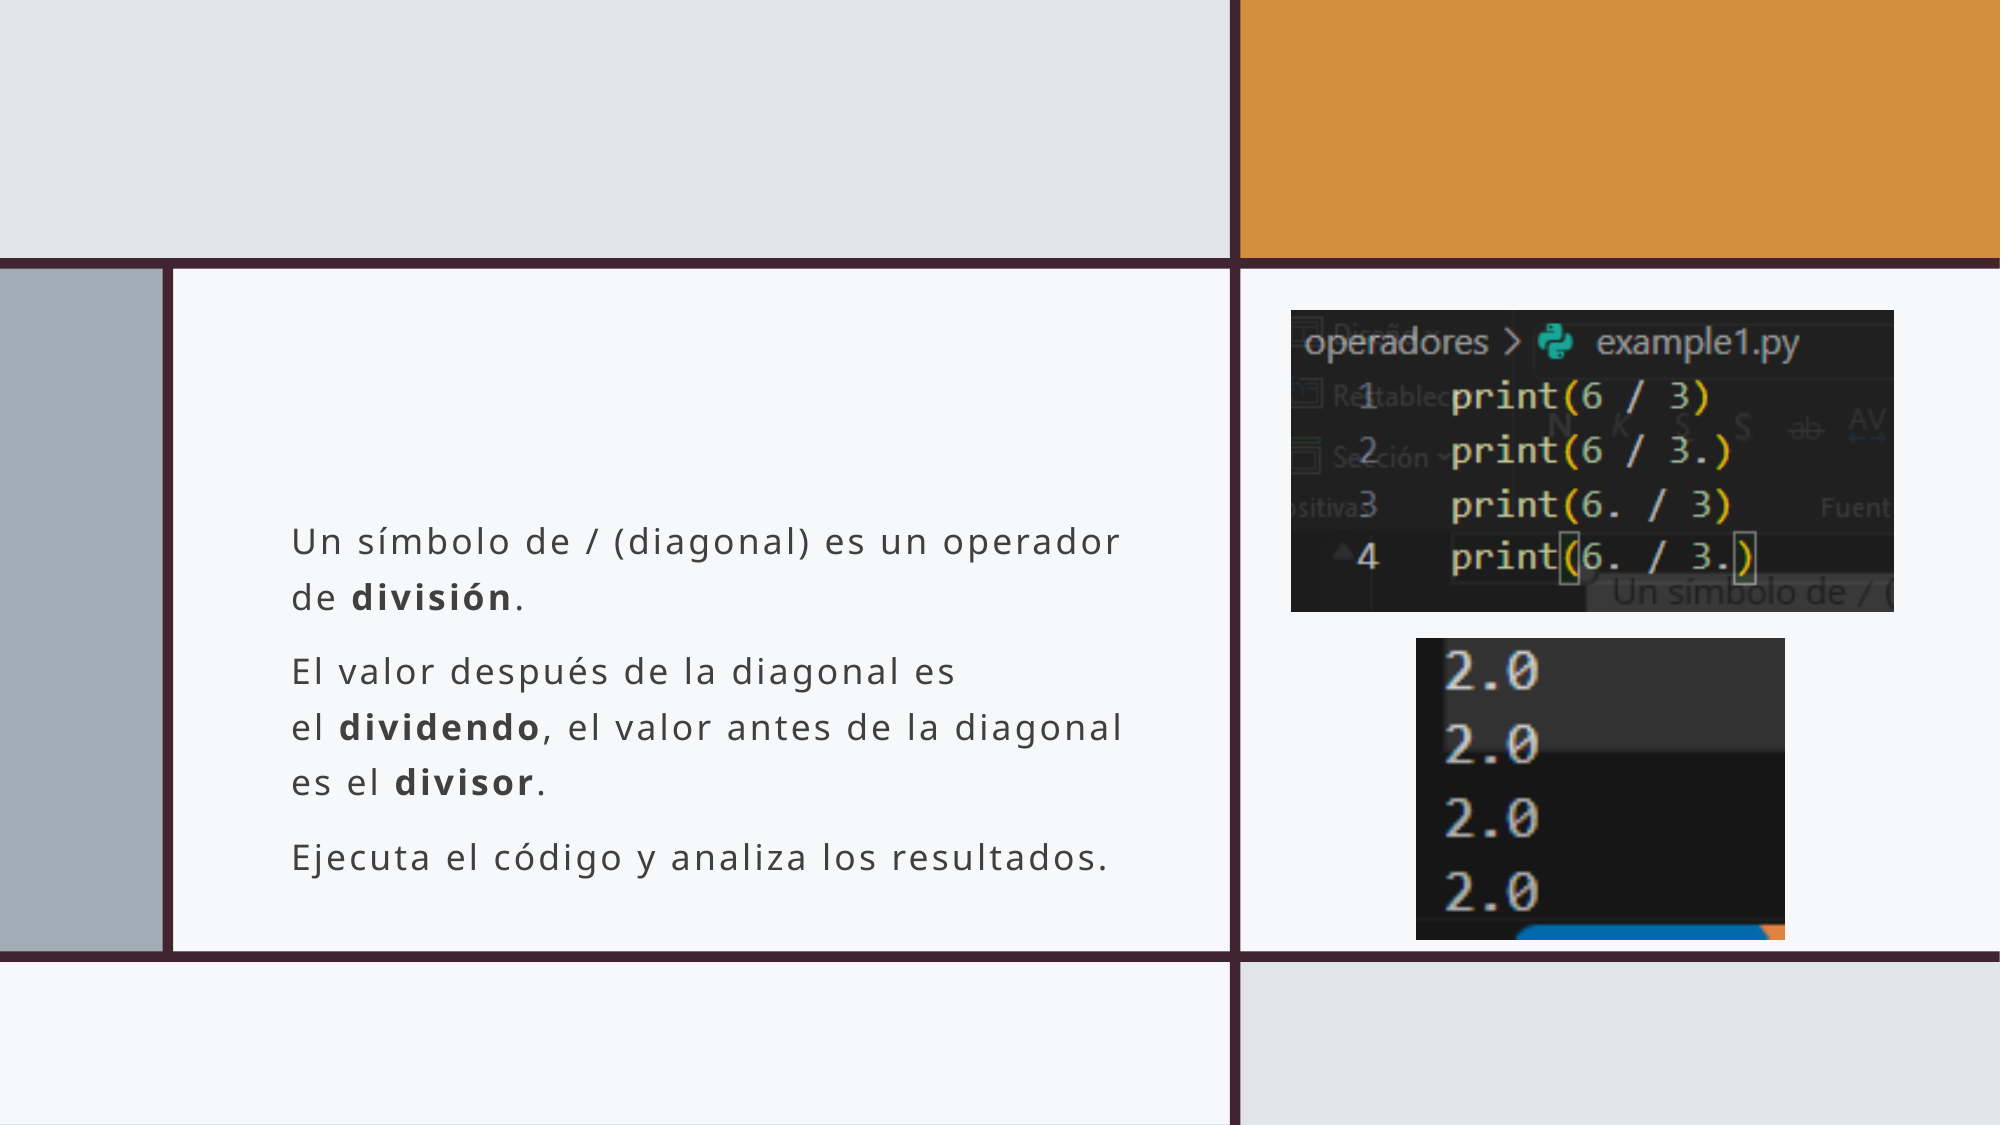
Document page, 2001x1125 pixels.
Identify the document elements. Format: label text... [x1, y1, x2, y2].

text_box [0, 270, 162, 950]
picture [1291, 310, 1894, 612]
text_box [1241, 0, 2000, 257]
text_box [1241, 257, 2000, 270]
text_box [0, 963, 1229, 1125]
text_box [0, 0, 1229, 257]
text_box [1241, 963, 2000, 1125]
picture [1416, 638, 1785, 940]
text_box [162, 270, 174, 950]
text_box [1229, 963, 1241, 1125]
text_box Un símbolo de / (diagonal) es un operador de división. El valor después de la diagonal es el dividendo, el valor antes de la diagonal es el divisor. Ejecuta el código y analiza los resultados. [273, 488, 1164, 896]
text_box [0, 257, 1229, 270]
text_box [1229, 0, 1241, 950]
text_box [1241, 270, 2000, 950]
text_box [0, 950, 2000, 963]
text_box [174, 270, 1229, 950]
